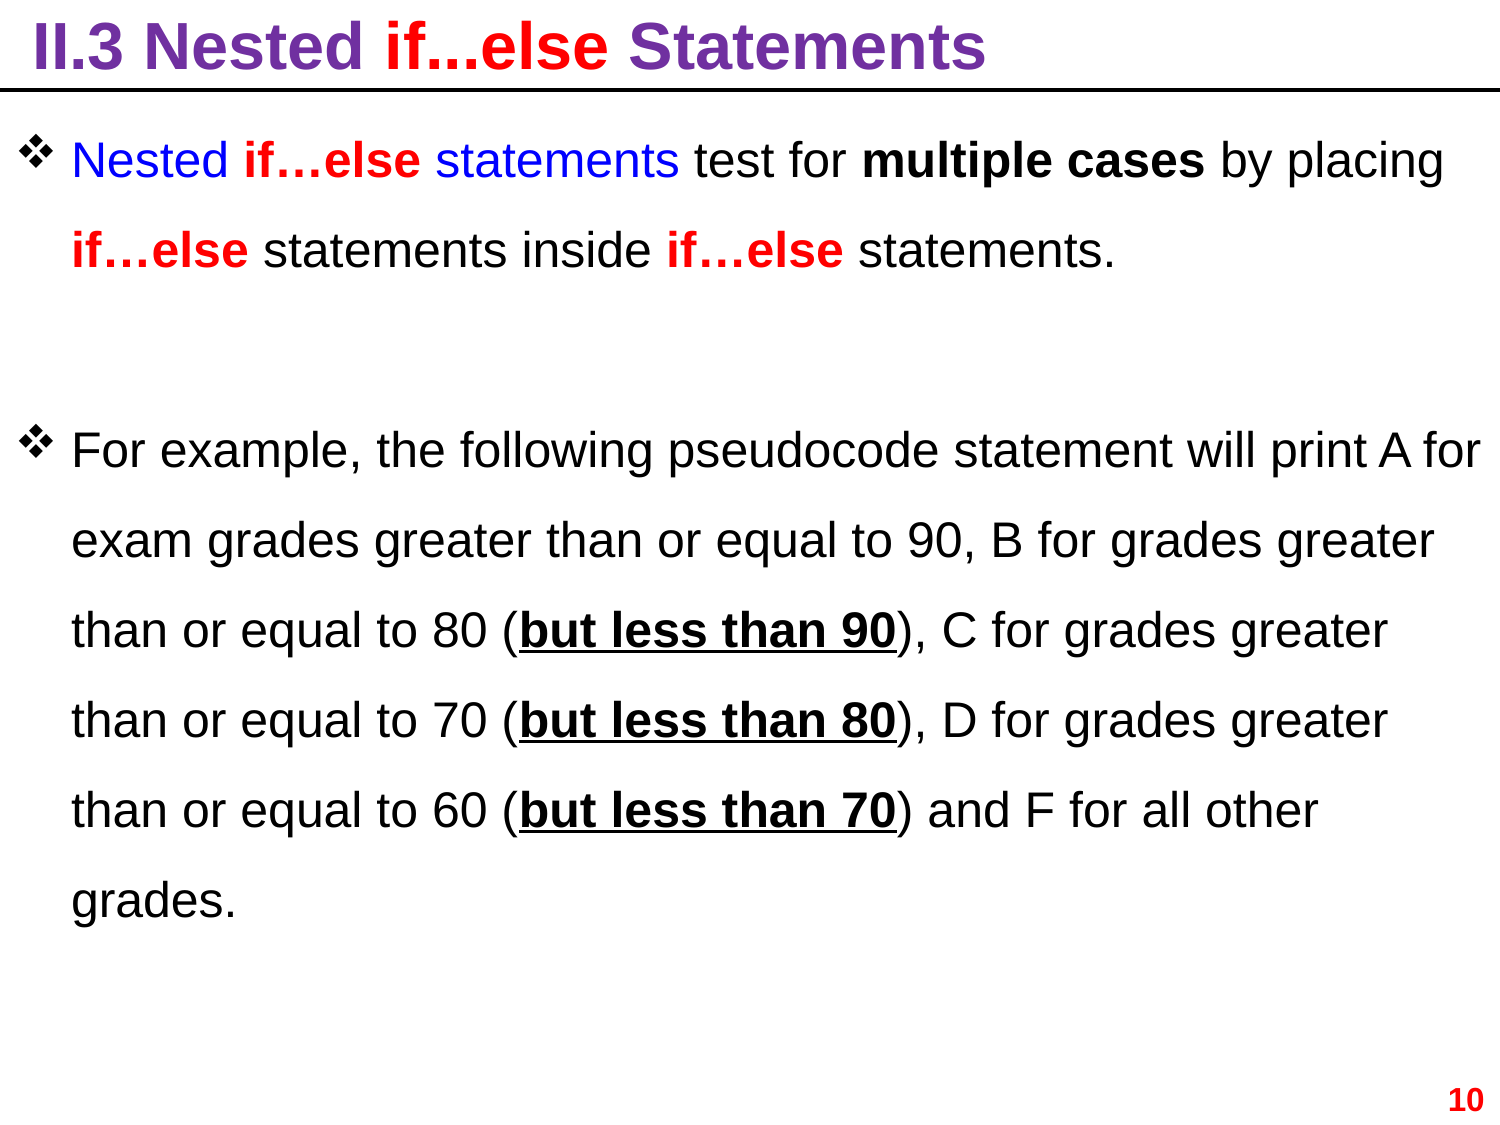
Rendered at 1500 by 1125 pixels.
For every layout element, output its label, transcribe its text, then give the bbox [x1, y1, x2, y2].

list Nested if…else statements test for multiple cases by placing if…else statements inside if…else statements. For example, the following pseudocode statement will print A for exam grades greater than or equal to 90, B for grades greater than or equal to 80 (but less than 90), C for grades greater than or equal to 70 (but less than 80), D for grades greater than or equal to 60 (but less than 70) and F for all other grades. [0, 90, 1500, 1125]
title II.3 Nested if...else Statements [0, 0, 1500, 90]
slide_number 10 [1411, 1070, 1500, 1125]
